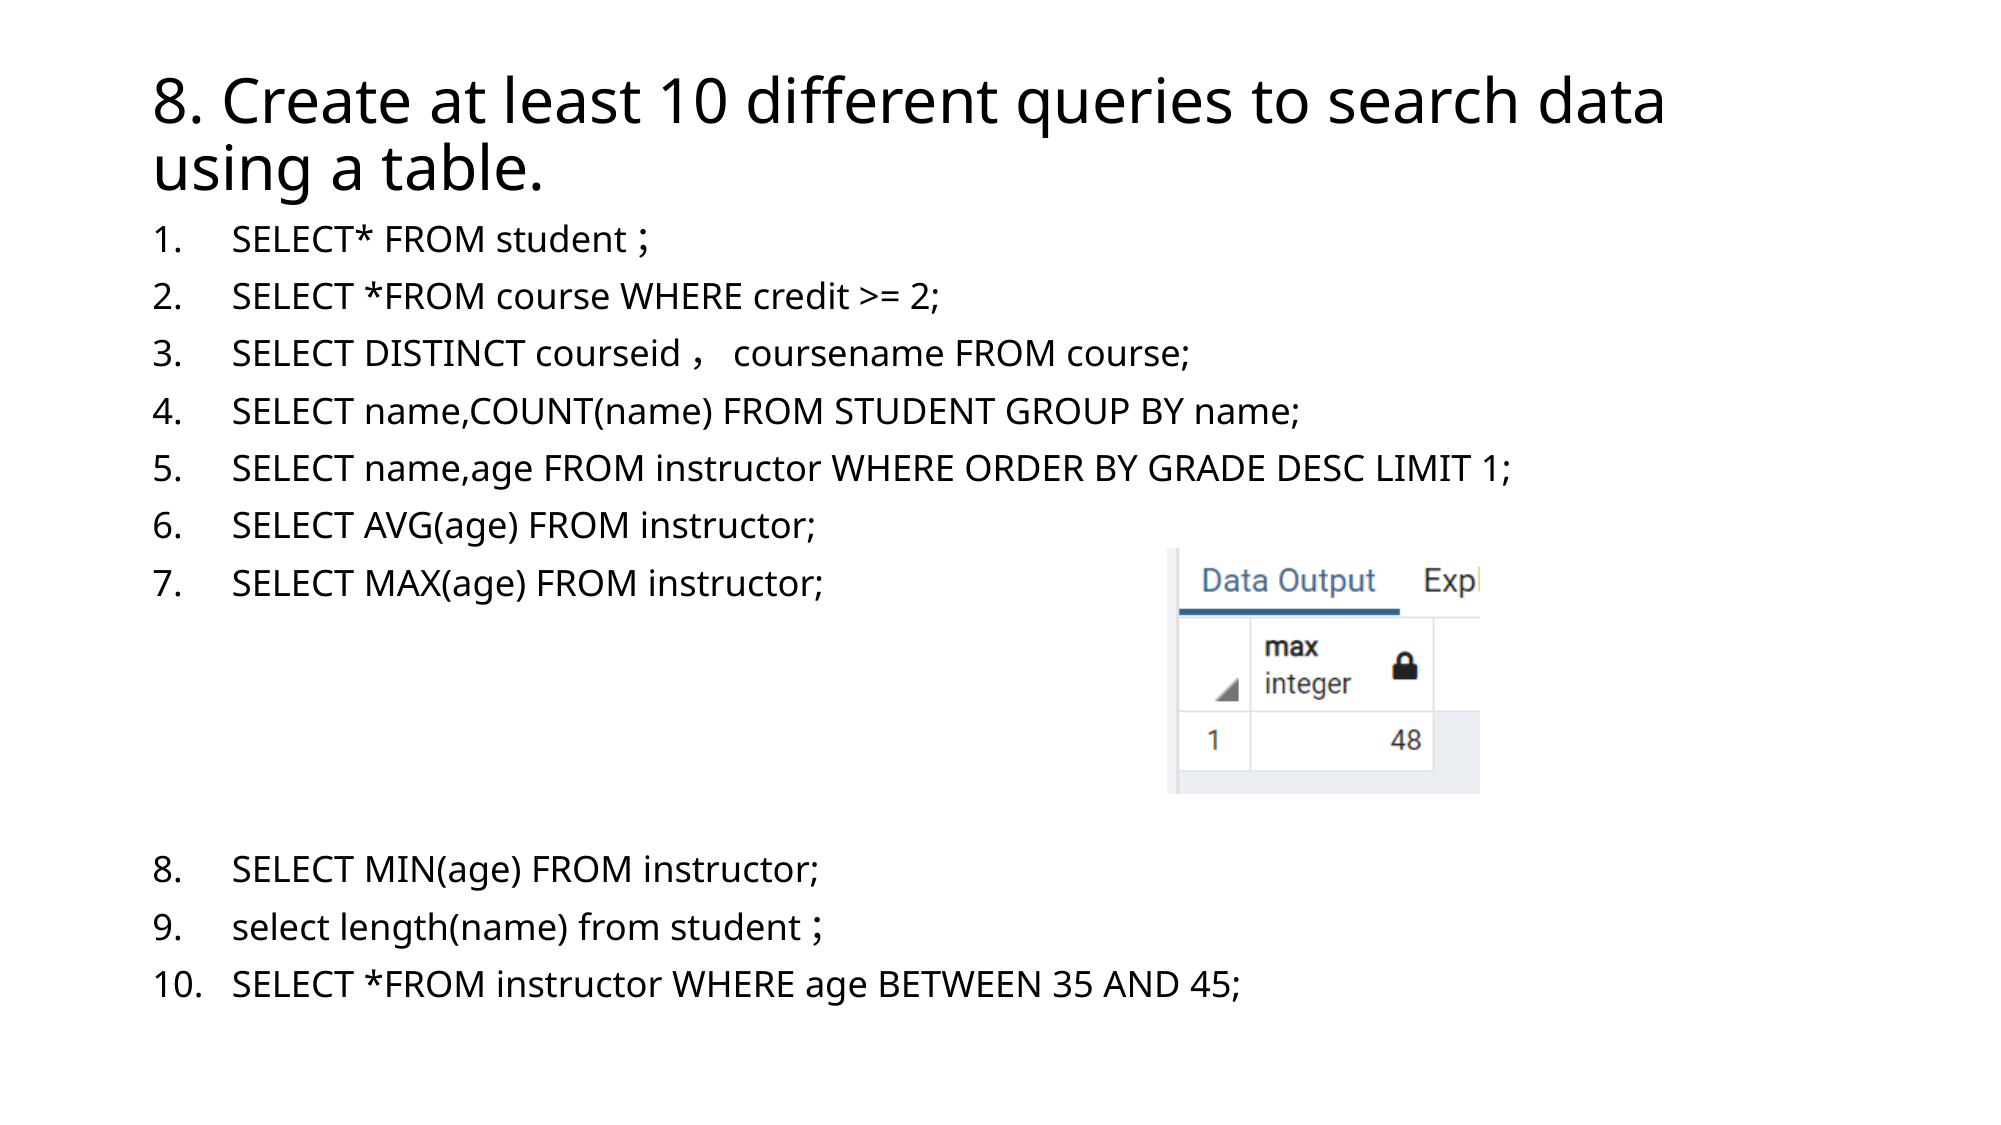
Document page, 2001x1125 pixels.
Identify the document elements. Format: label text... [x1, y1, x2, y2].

title 8. Create at least 10 different queries to search data using a table. [137, 59, 1863, 213]
list SELECT* FROM student； SELECT *FROM course WHERE credit >= 2; SELECT DISTINCT courseid，coursename FROM course; SELECT name,COUNT(name) FROM STUDENT GROUP BY name; SELECT name,age FROM instructor WHERE ORDER BY GRADE DESC LIMIT 1; SELECT AVG(age) FROM instructor; SELECT MAX(age) FROM instructor; SELECT MIN(age) FROM instructor; select length(name) from student； SELECT *FROM instructor WHERE age BETWEEN 35 AND 45; [137, 213, 1863, 1014]
picture [1167, 548, 1480, 794]
